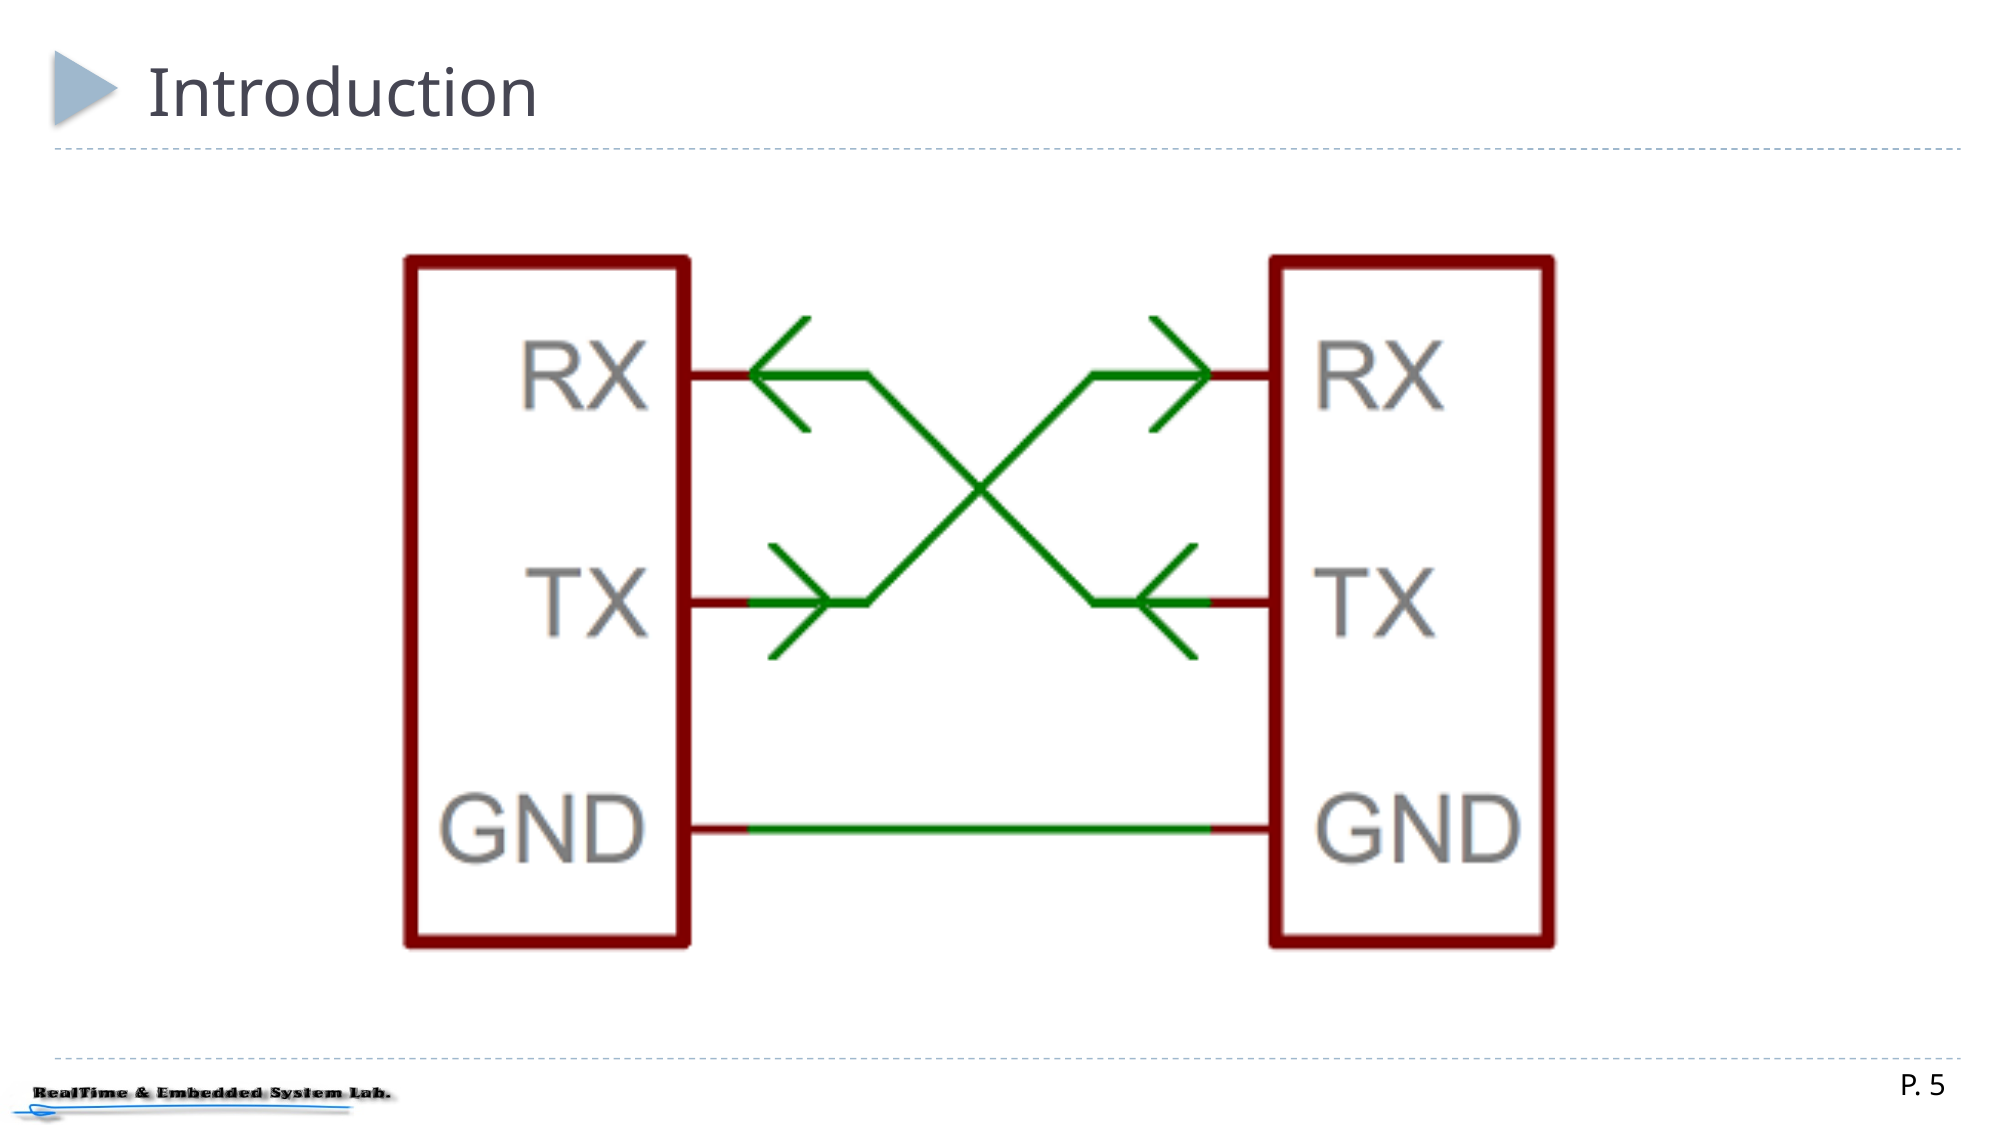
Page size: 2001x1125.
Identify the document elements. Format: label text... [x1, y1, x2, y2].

picture [0, 1081, 401, 1125]
title Introduction [133, 24, 1961, 138]
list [373, 231, 1583, 965]
